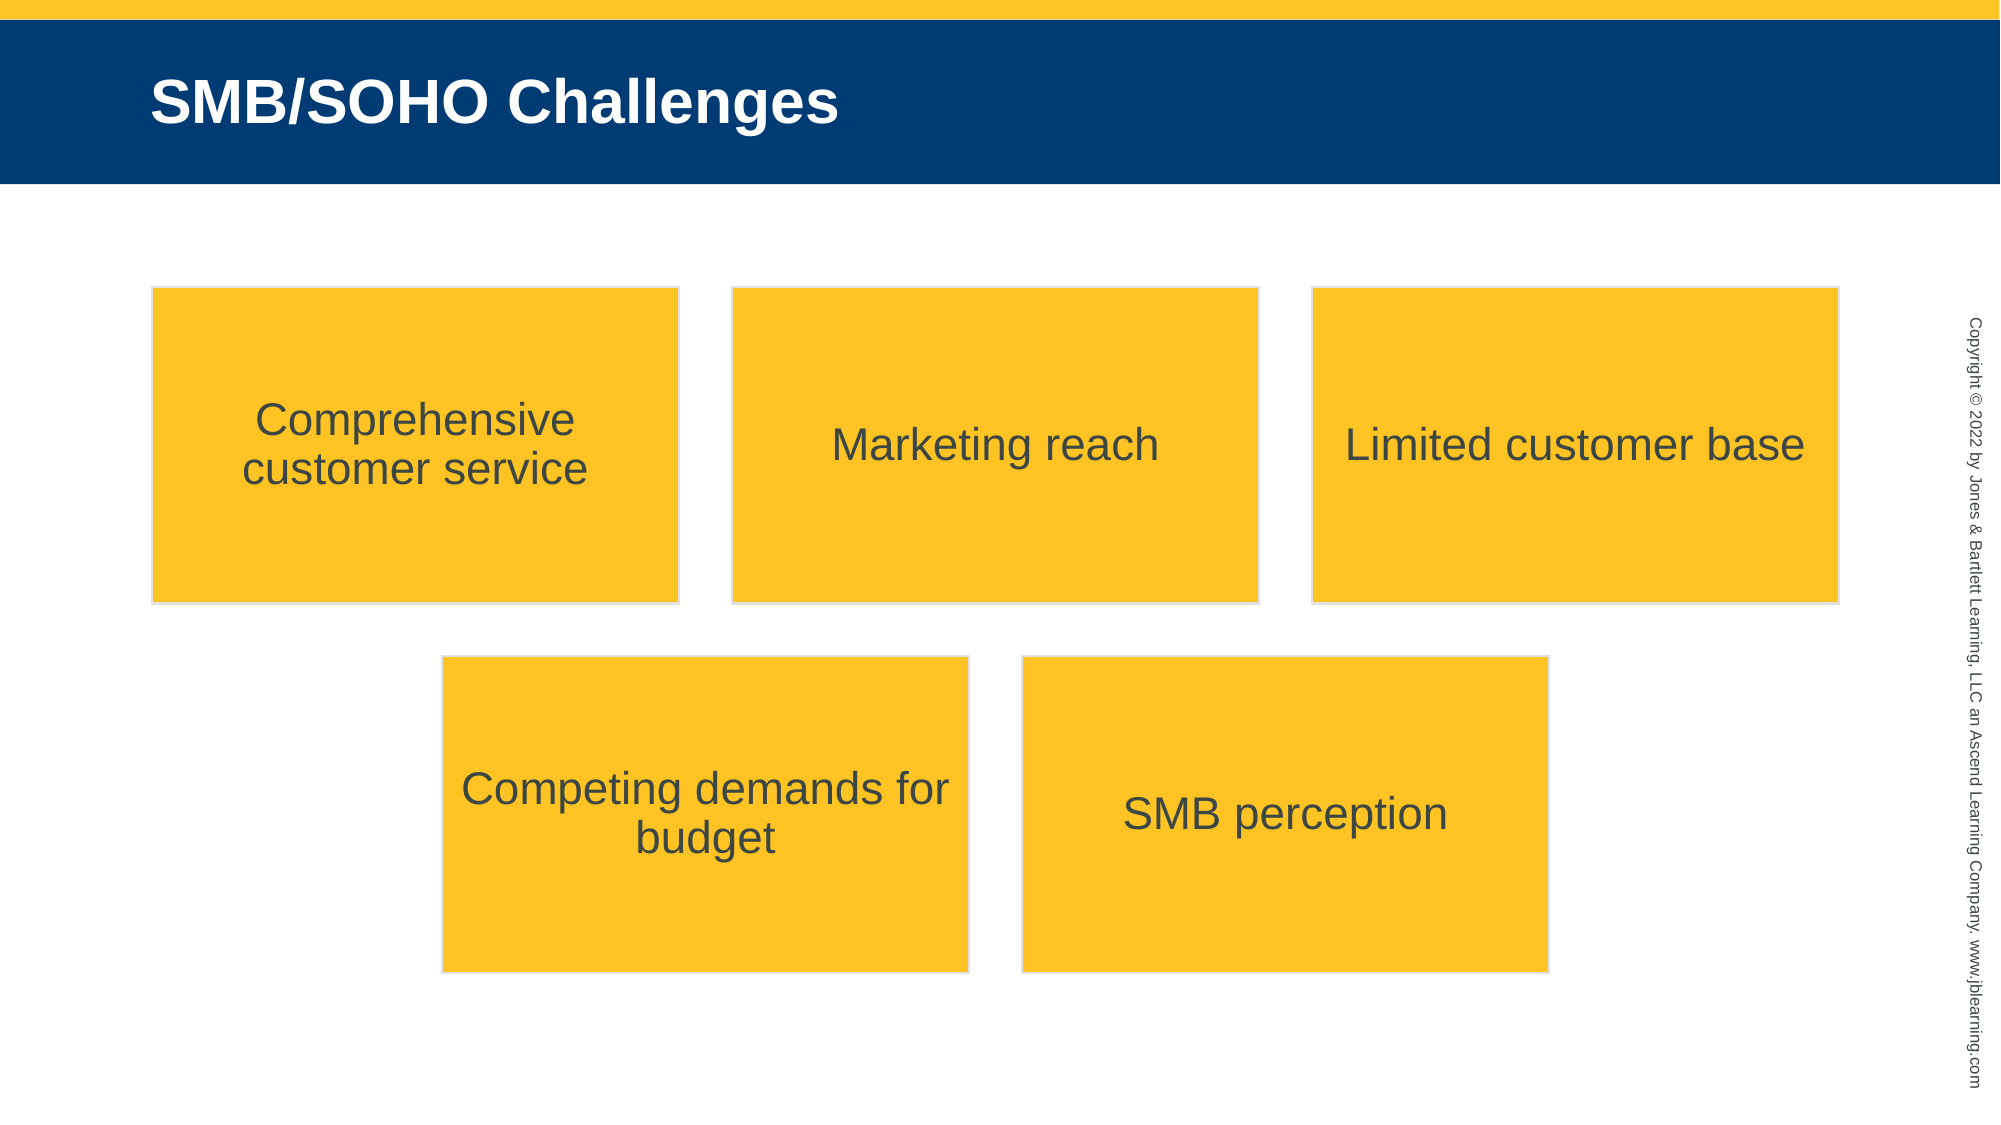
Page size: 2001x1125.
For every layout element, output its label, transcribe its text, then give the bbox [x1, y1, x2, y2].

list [151, 244, 1840, 1016]
title SMB/SOHO Challenges [0, 19, 2000, 185]
